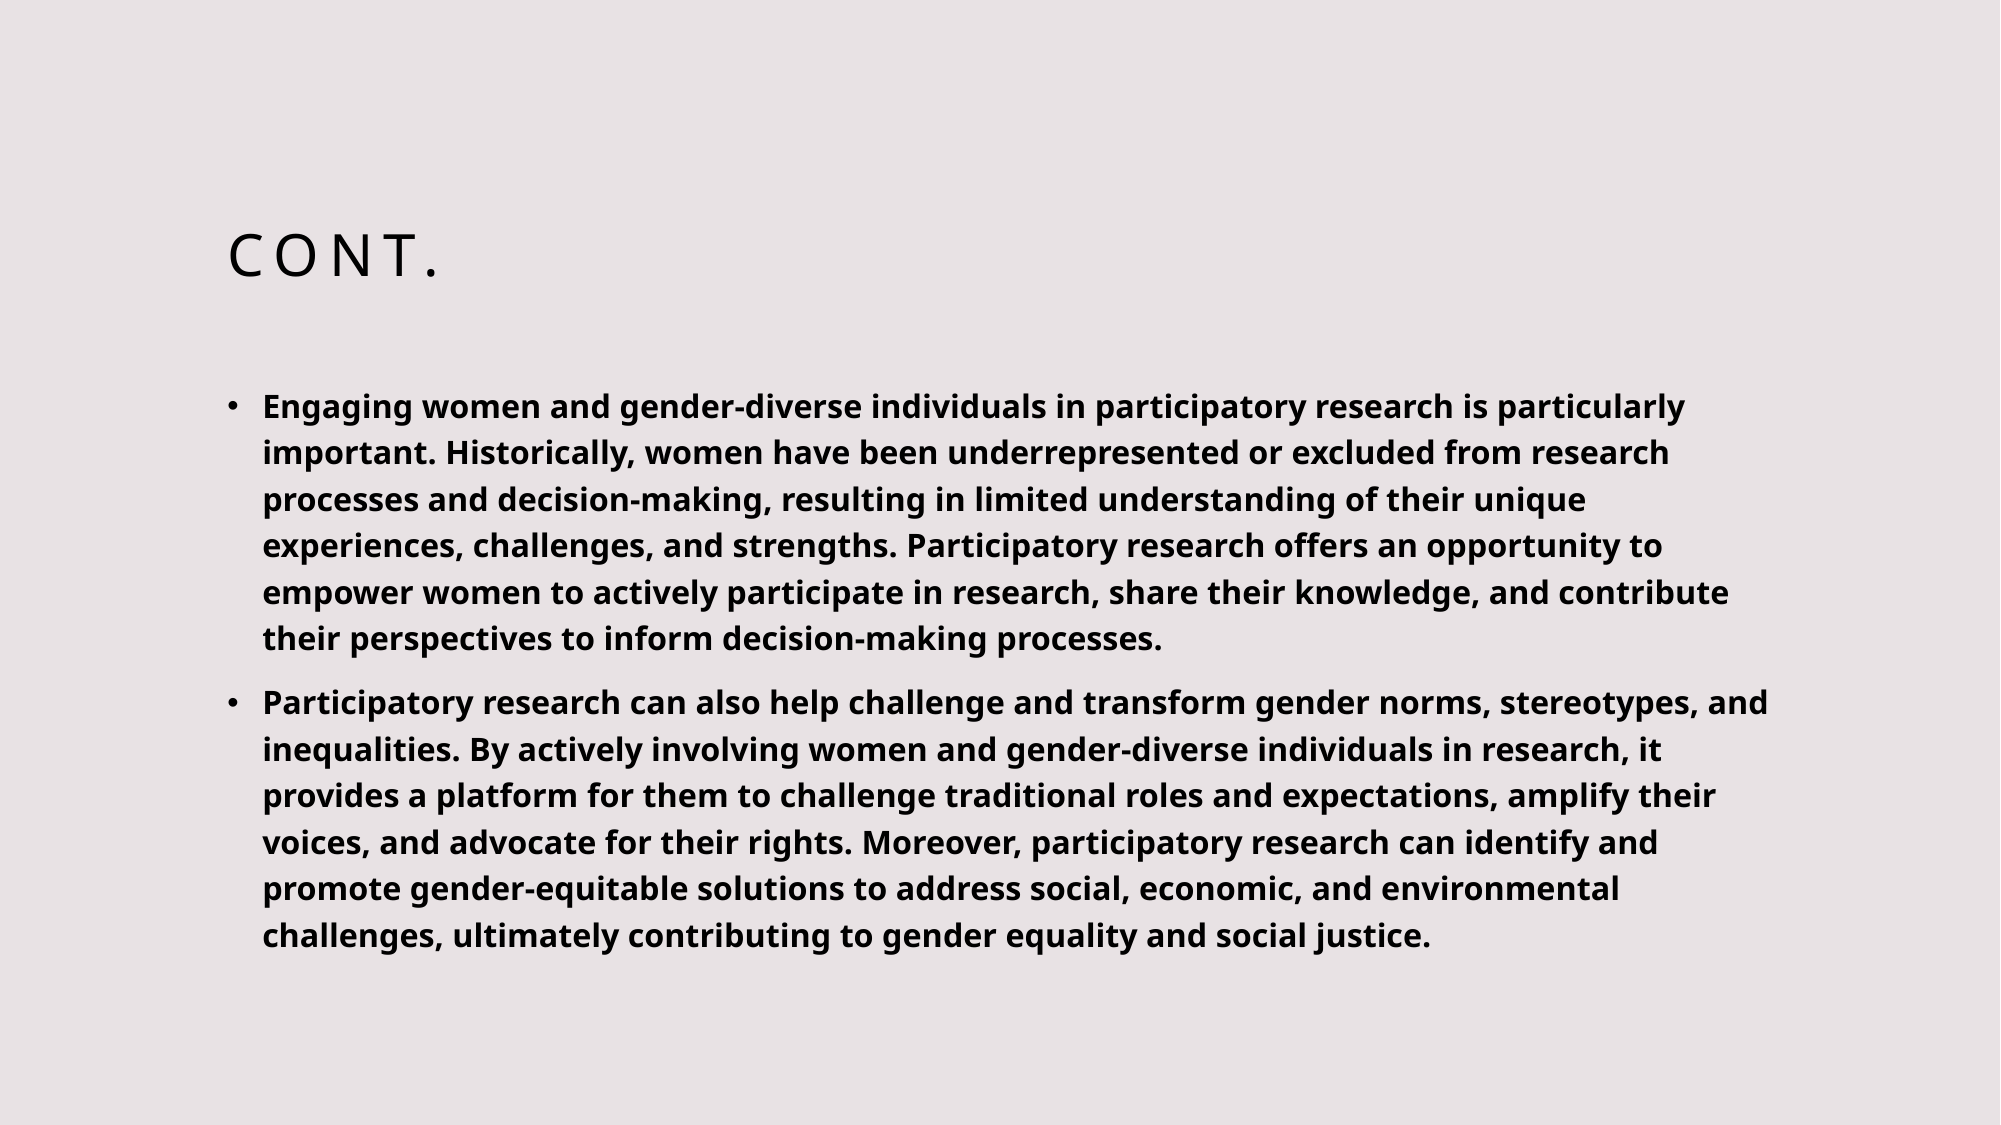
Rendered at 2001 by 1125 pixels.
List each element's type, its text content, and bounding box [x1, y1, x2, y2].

list Engaging women and gender-diverse individuals in participatory research is particularly important. Historically, women have been underrepresented or excluded from research processes and decision-making, resulting in limited understanding of their unique experiences, challenges, and strengths. Participatory research offers an opportunity to empower women to actively participate in research, share their knowledge, and contribute their perspectives to inform decision-making processes. Participatory research can also help challenge and transform gender norms, stereotypes, and inequalities. By actively involving women and gender-diverse individuals in research, it provides a platform for them to challenge traditional roles and expectations, amplify their voices, and advocate for their rights. Moreover, participatory research can identify and promote gender-equitable solutions to address social, economic, and environmental challenges, ultimately contributing to gender equality and social justice. [212, 371, 1788, 969]
title Cont. [212, 138, 1788, 354]
